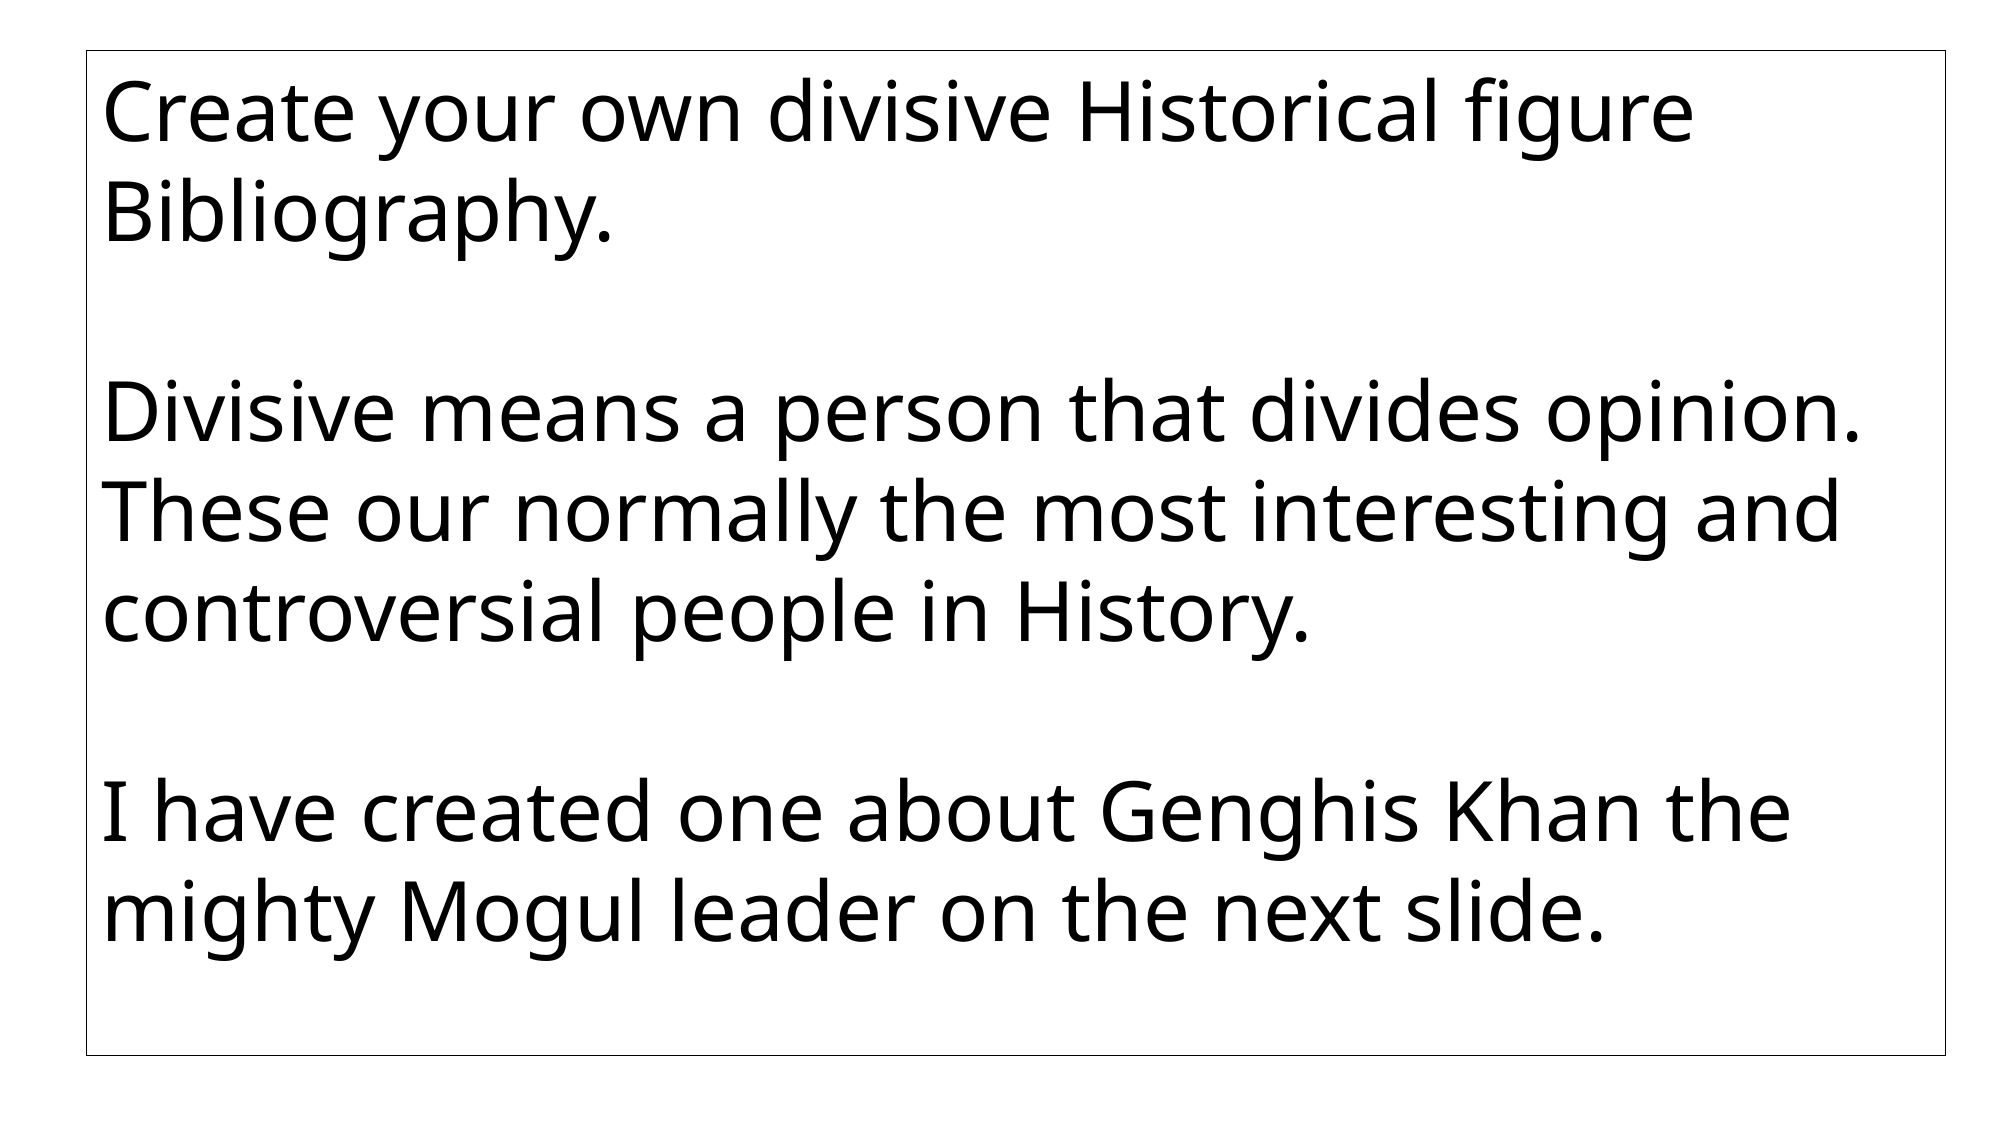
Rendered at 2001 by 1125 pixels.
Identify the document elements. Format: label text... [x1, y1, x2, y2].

text_box Create your own divisive Historical figure Bibliography. Divisive means a person that divides opinion. These our normally the most interesting and controversial people in History. I have created one about Genghis Khan the mighty Mogul leader on the next slide. [86, 50, 1946, 1056]
